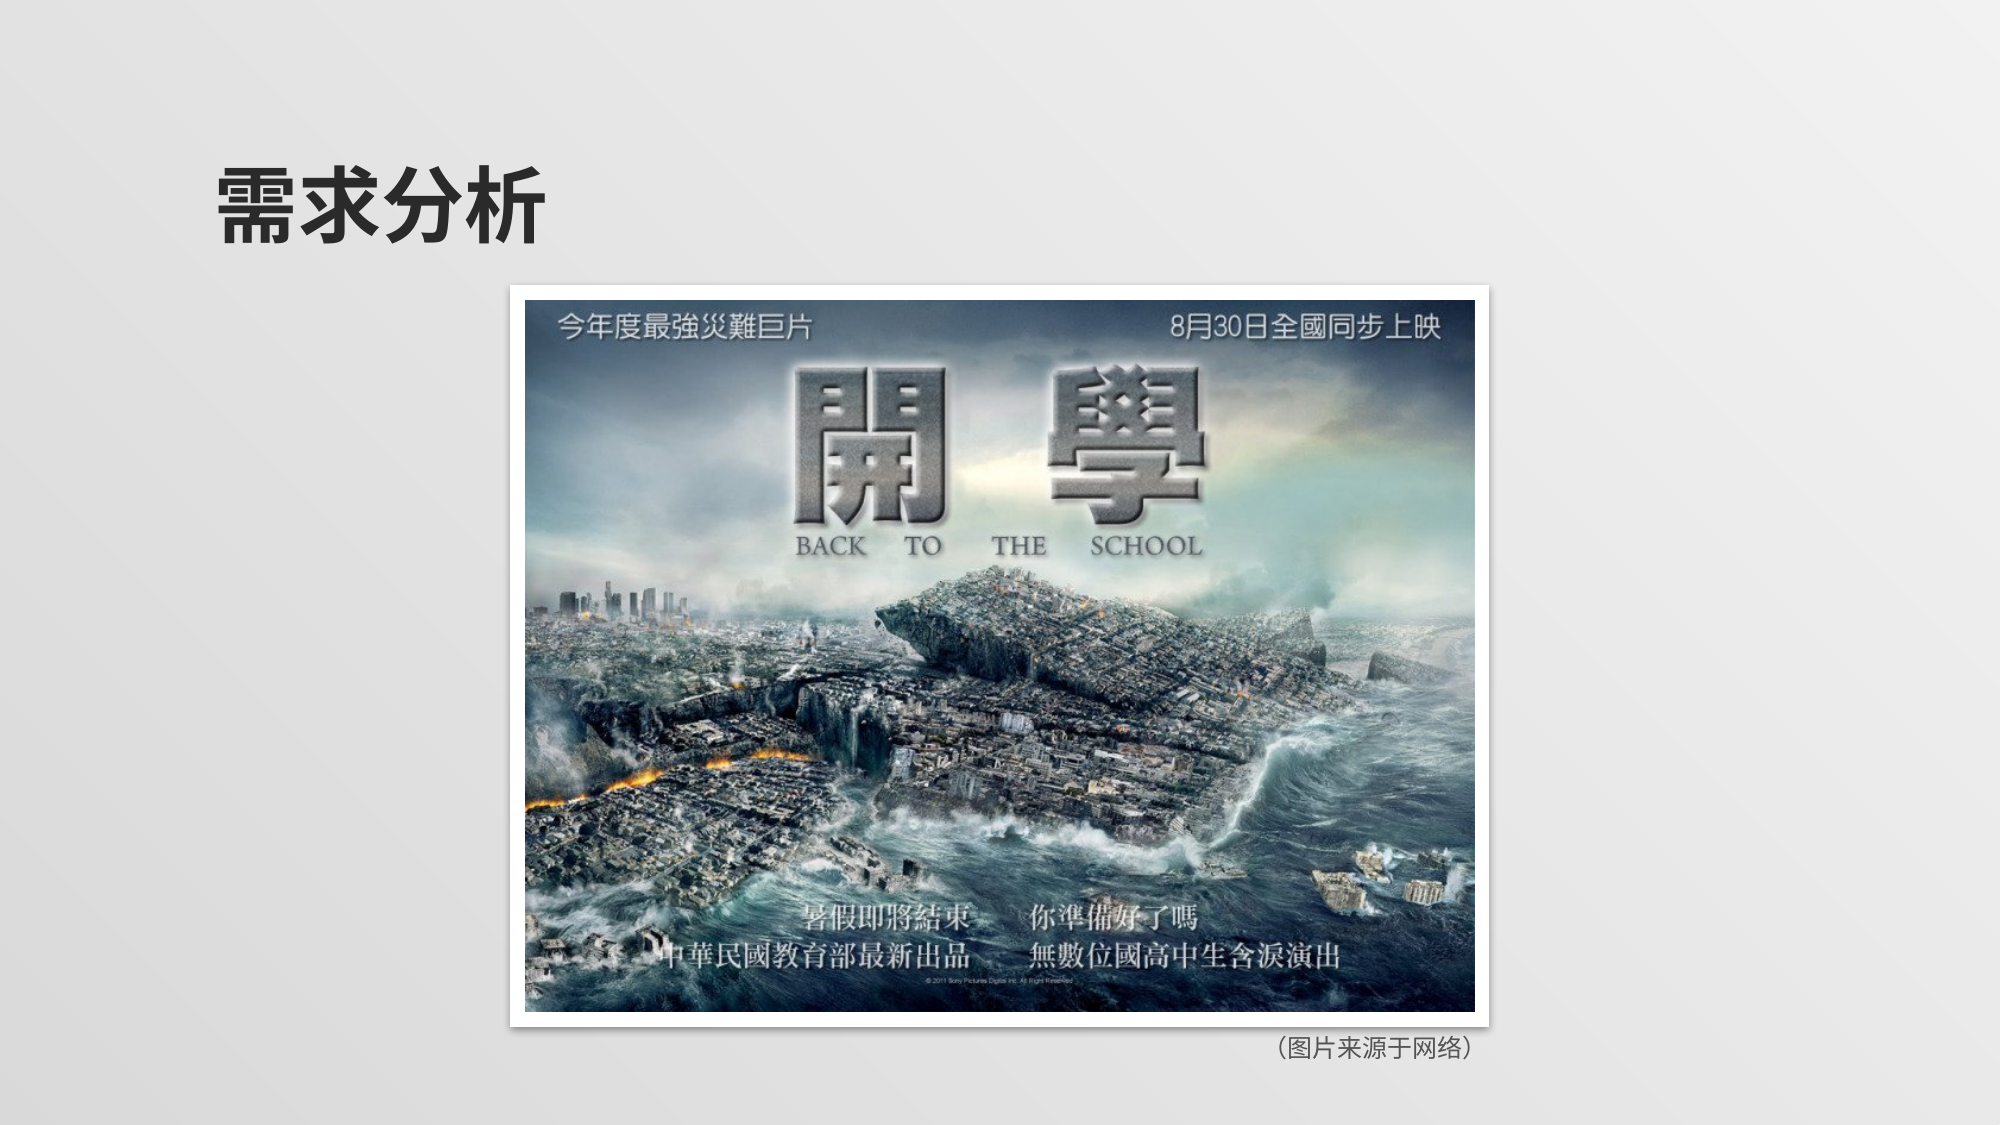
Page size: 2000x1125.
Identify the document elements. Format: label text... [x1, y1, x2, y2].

title 需求分析 [199, 45, 1800, 263]
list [524, 299, 1475, 1013]
text_box （图片来源于网络） [1247, 1028, 1579, 1071]
